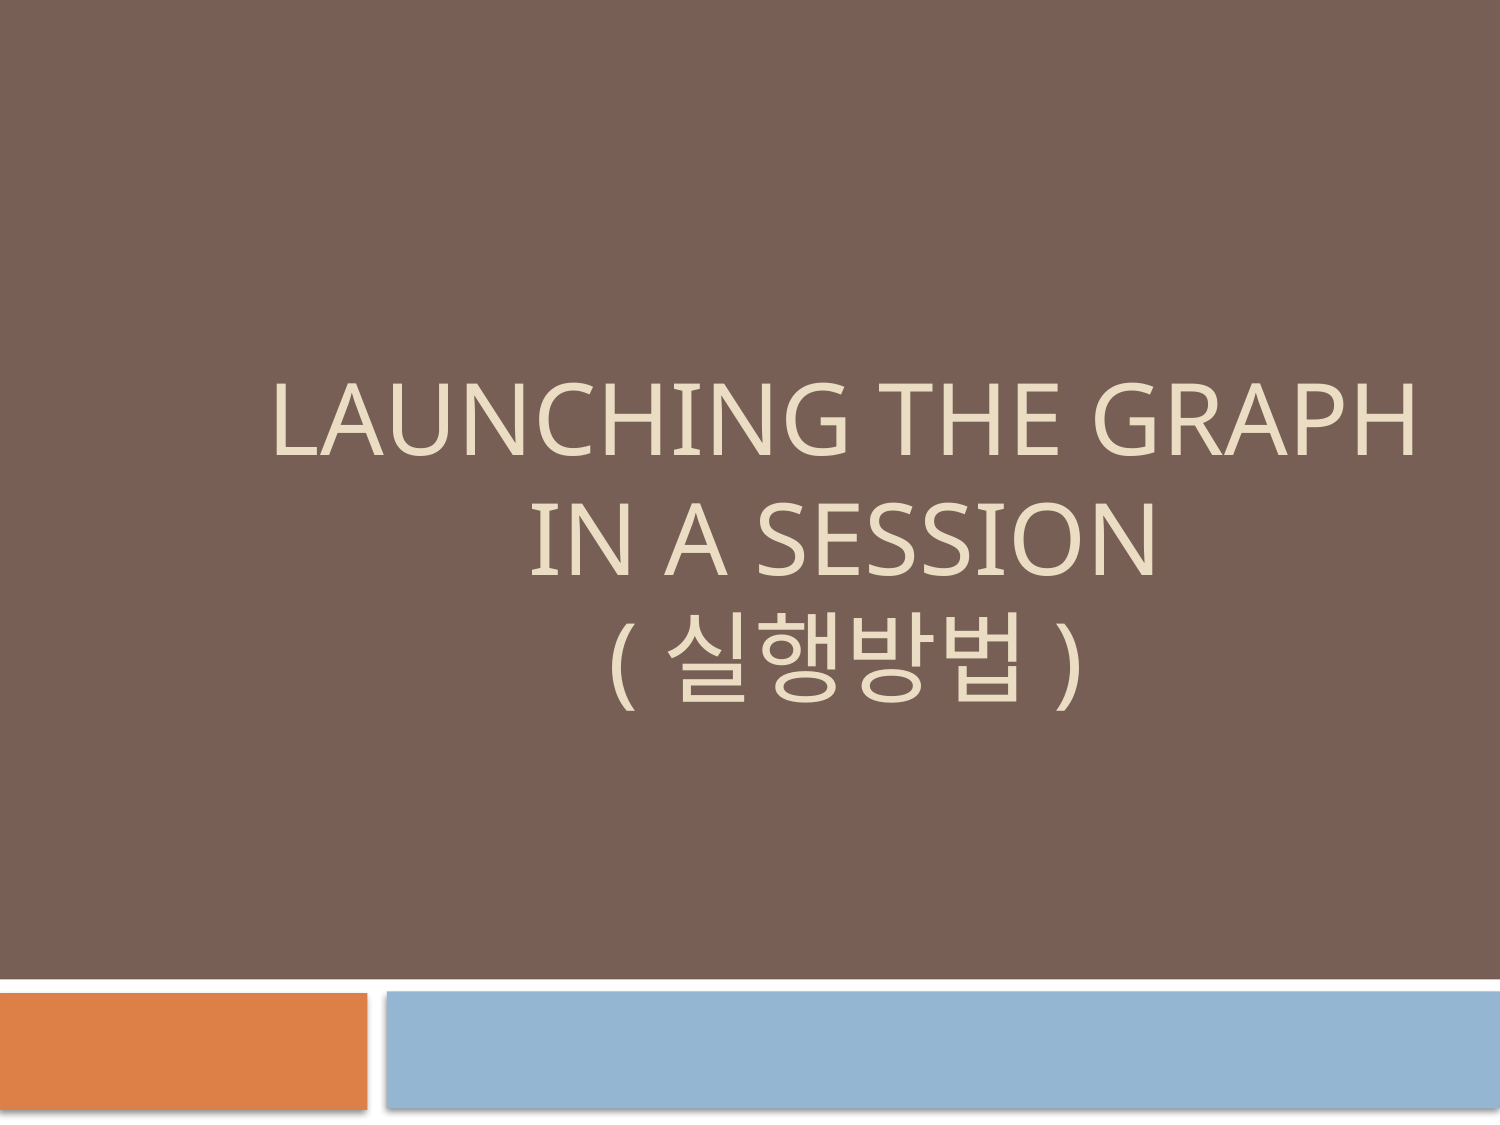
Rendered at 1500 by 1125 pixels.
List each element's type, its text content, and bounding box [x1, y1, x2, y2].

title Launching the graph in a session (실행방법) [242, 231, 1450, 963]
